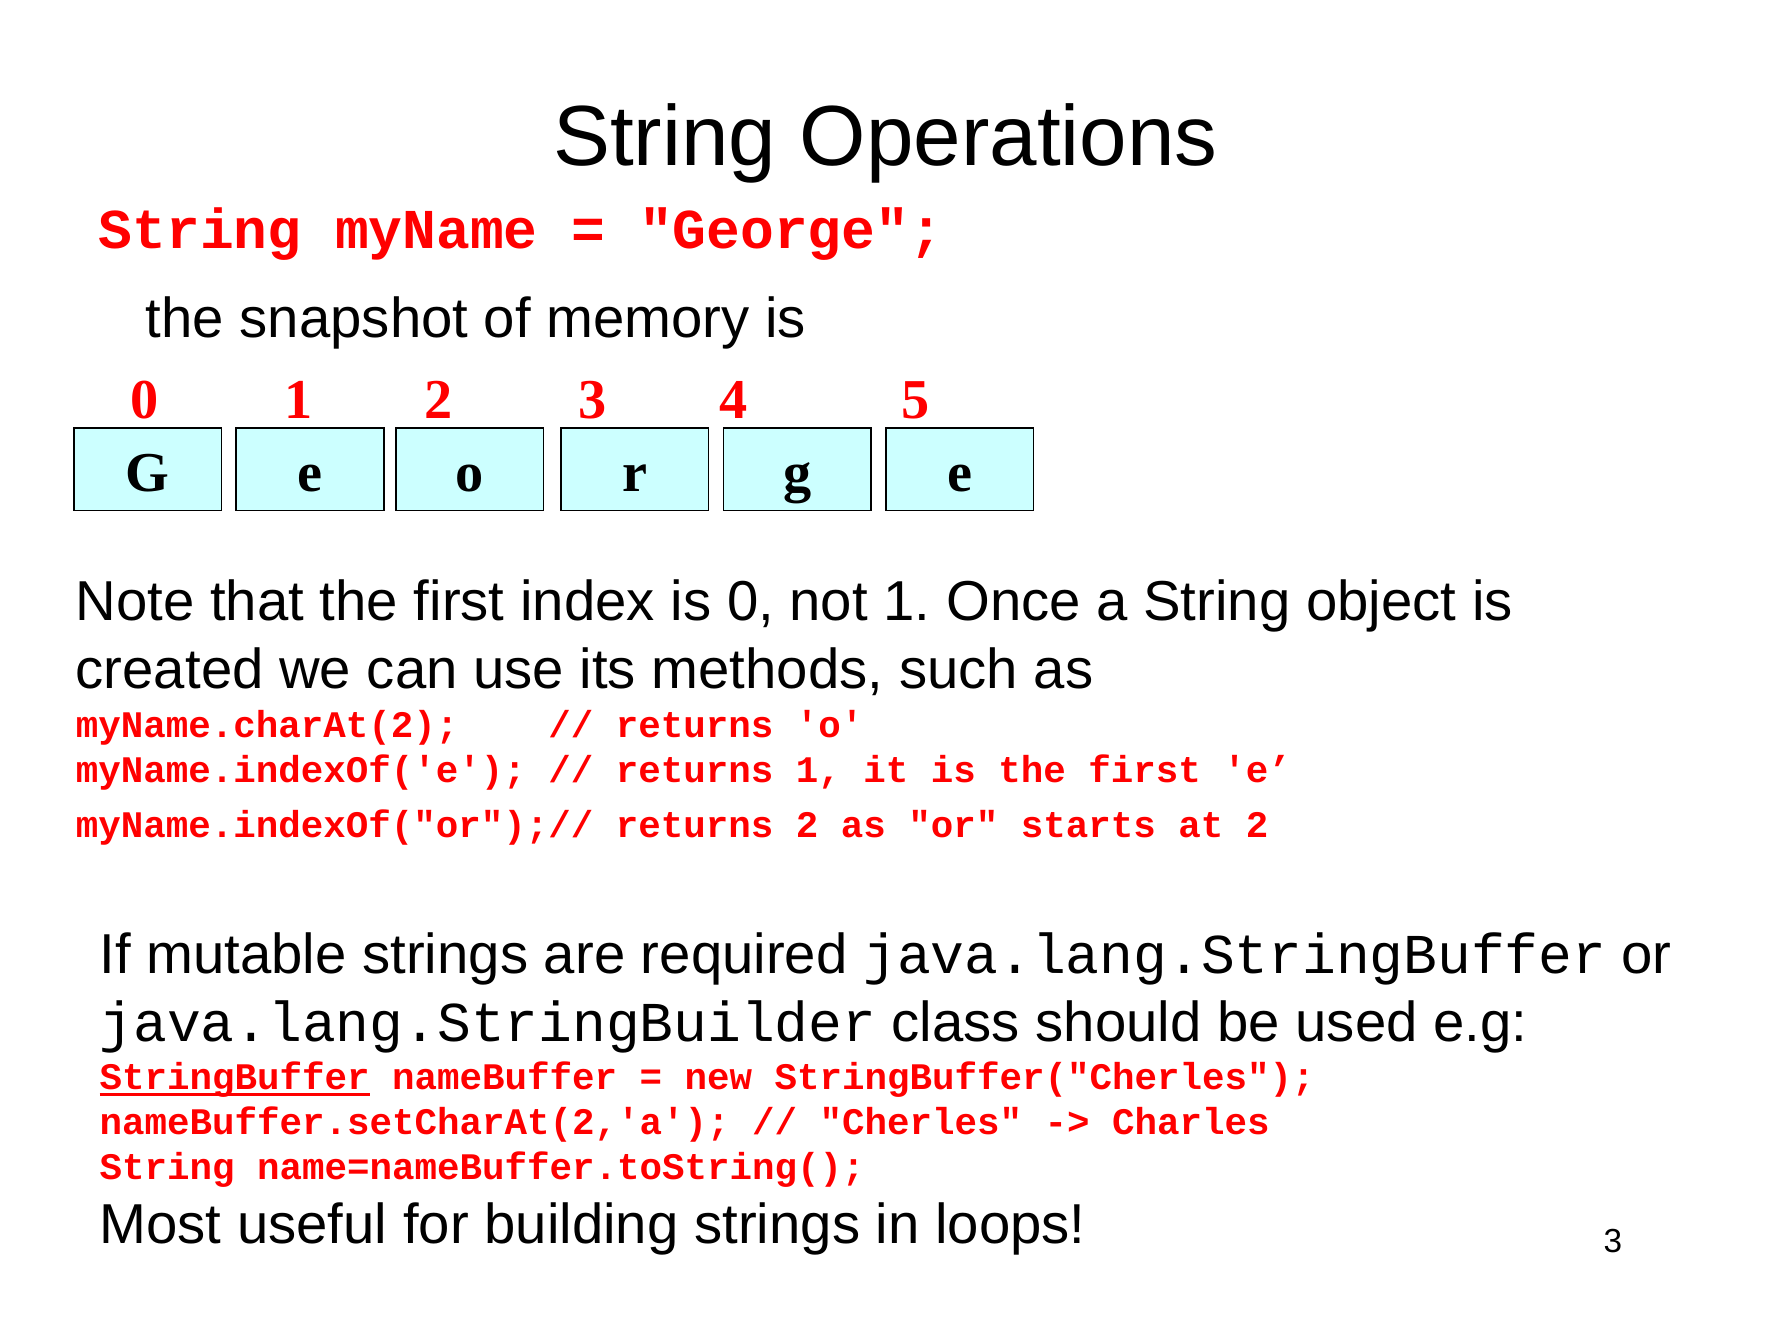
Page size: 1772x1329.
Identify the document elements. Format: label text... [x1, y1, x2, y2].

slide_number 3 [1269, 1210, 1640, 1300]
title String Operations [174, 64, 1598, 191]
text_box String myName = "George"; the snapshot of memory is [44, 191, 1654, 359]
text_box If mutable strings are required java.lang.StringBuffer or java.lang.StringBuilder class should be used e.g: StringBuffer nameBuffer = new StringBuffer("Cherles"); nameBuffer.setCharAt(2,'a'); // "Cherles" -> Charles String name=nameBuffer.toString(); Most useful for building strings in loops! [82, 909, 1693, 1264]
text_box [73, 354, 1167, 512]
text_box Note that the first index is 0, not 1. Once a String object is created we can use its methods, such as myName.charAt(2); // returns 'o' myName.indexOf('e'); // returns 1, it is the first 'e’ myName.indexOf("or");// returns 2 as "or" starts at 2 [58, 556, 1728, 856]
